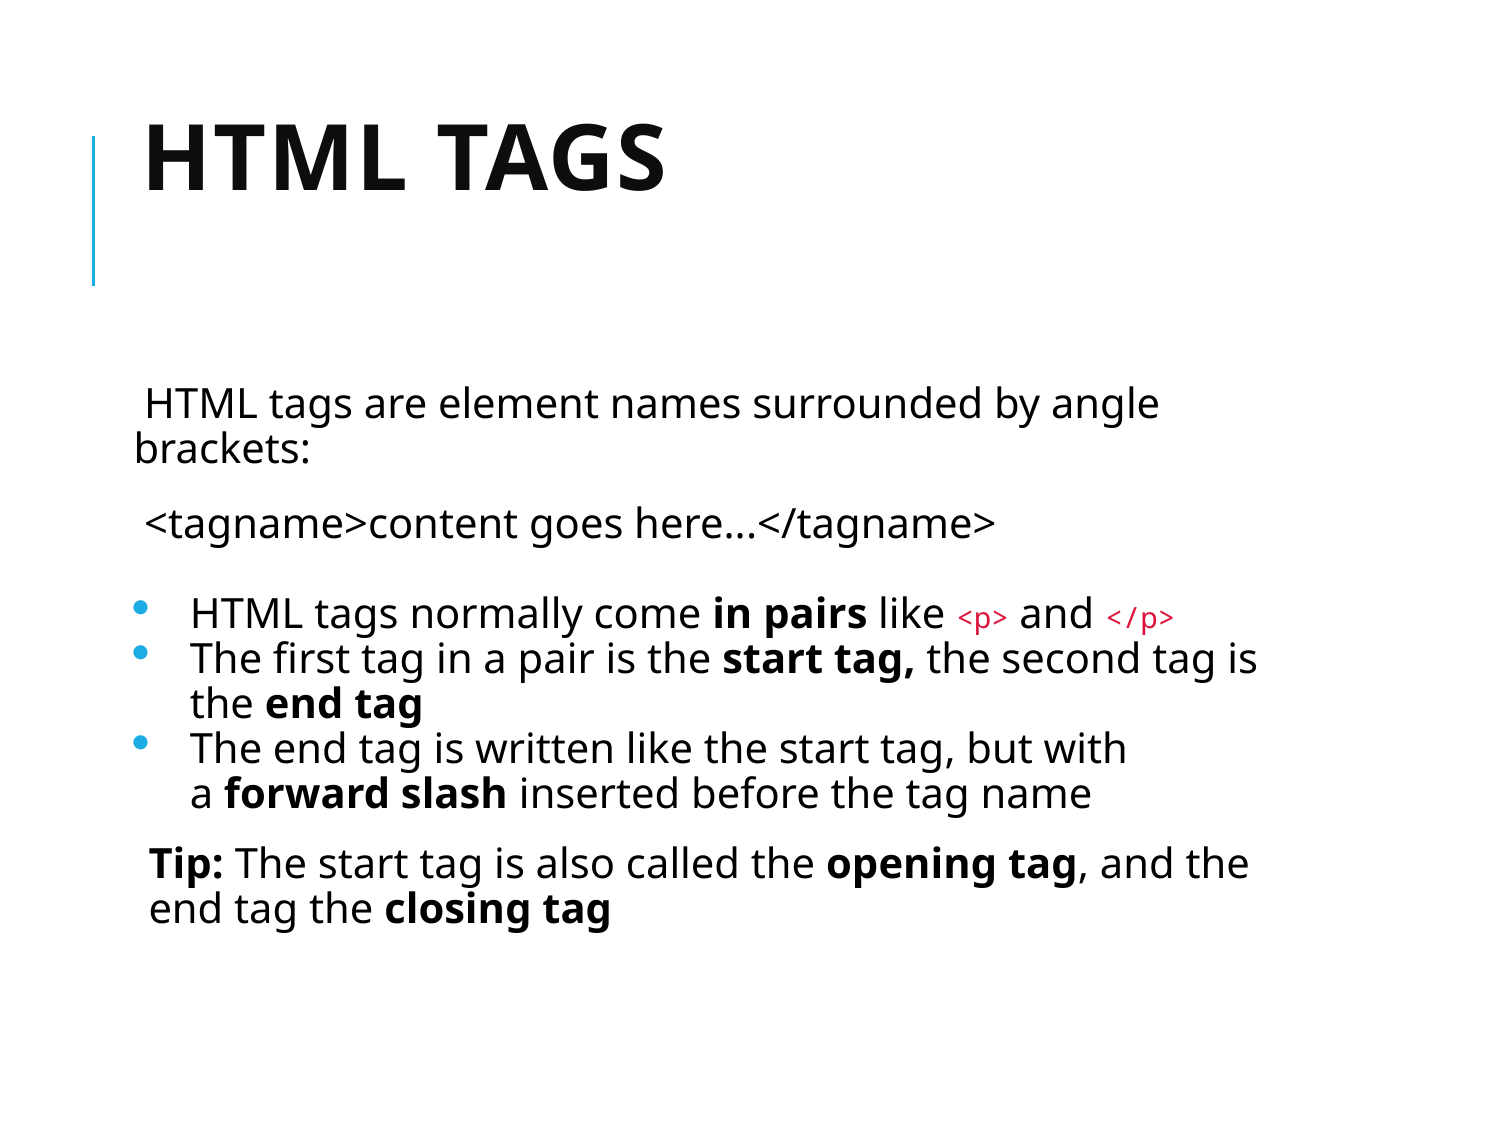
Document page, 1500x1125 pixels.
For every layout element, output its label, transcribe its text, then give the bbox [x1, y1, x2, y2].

title HTML Tags [126, 96, 1322, 342]
list HTML tags are element names surrounded by angle brackets: <tagname>content goes here...</tagname> HTML tags normally come in pairs like <p> and </p> The first tag in a pair is the start tag, the second tag is the end tag The end tag is written like the start tag, but with a forward slash inserted before the tag name Tip: The start tag is also called the opening tag, and the end tag the closing tag [126, 375, 1322, 1035]
